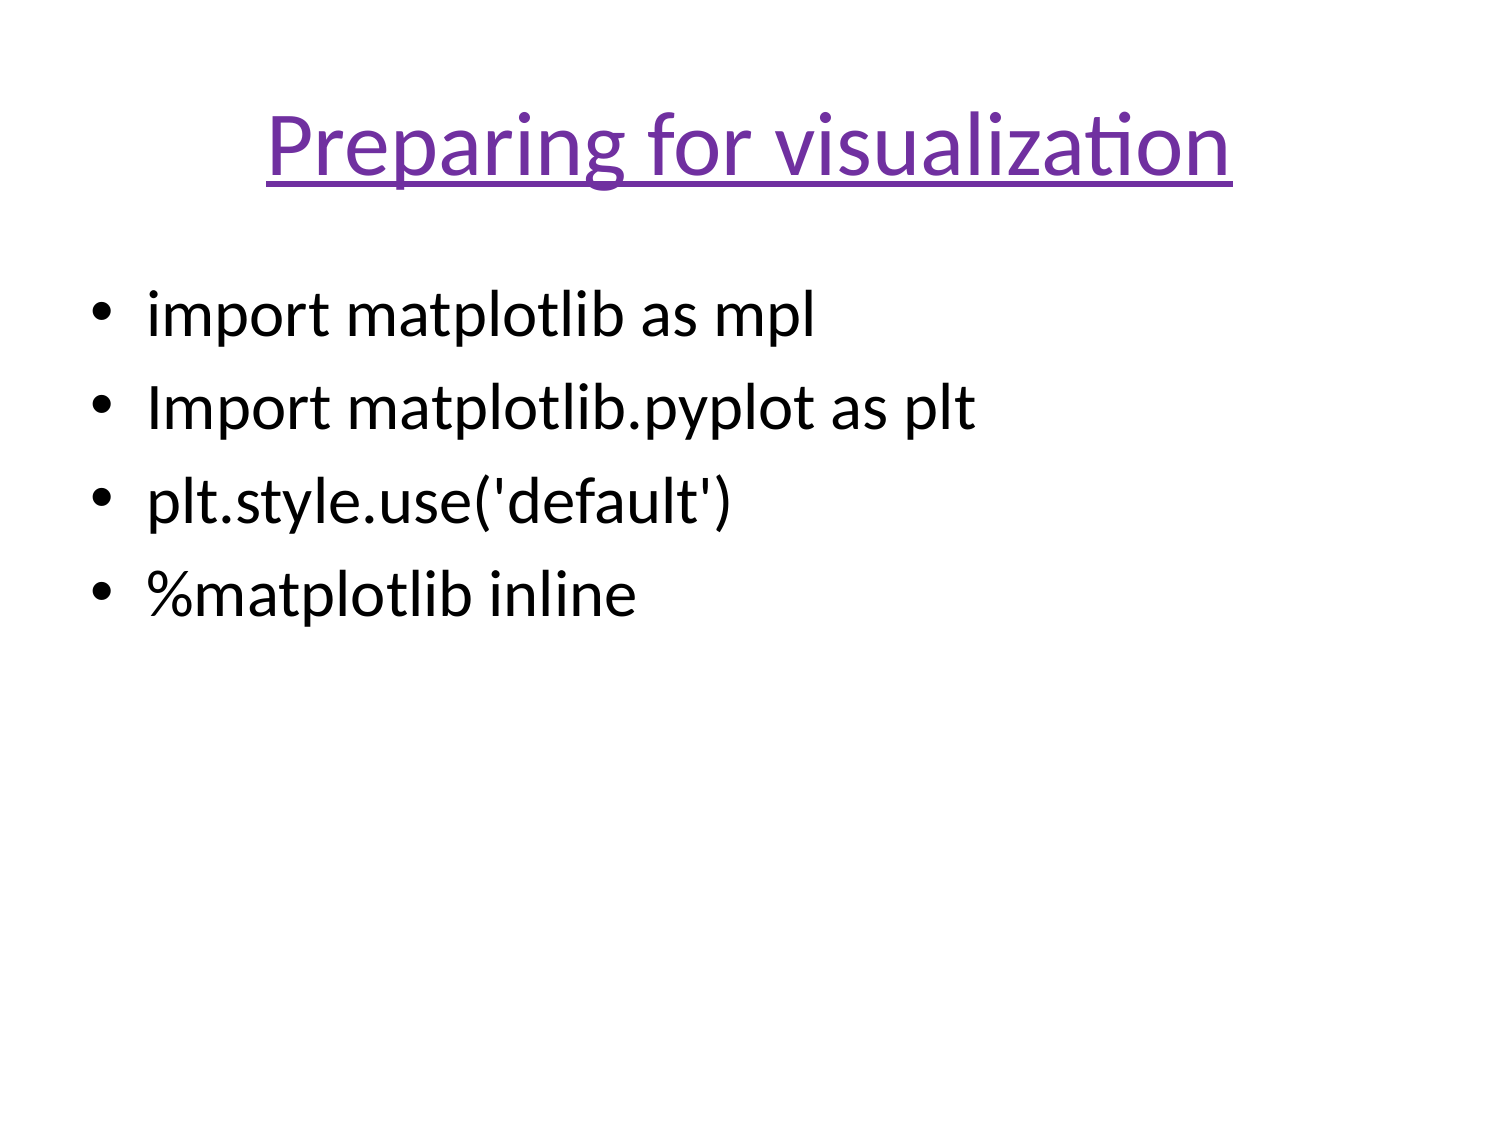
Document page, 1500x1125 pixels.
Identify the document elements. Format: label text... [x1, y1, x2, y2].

list import matplotlib as mpl Import matplotlib.pyplot as plt plt.style.use('default') %matplotlib inline [75, 262, 1425, 1005]
title Preparing for visualization [75, 45, 1425, 233]
